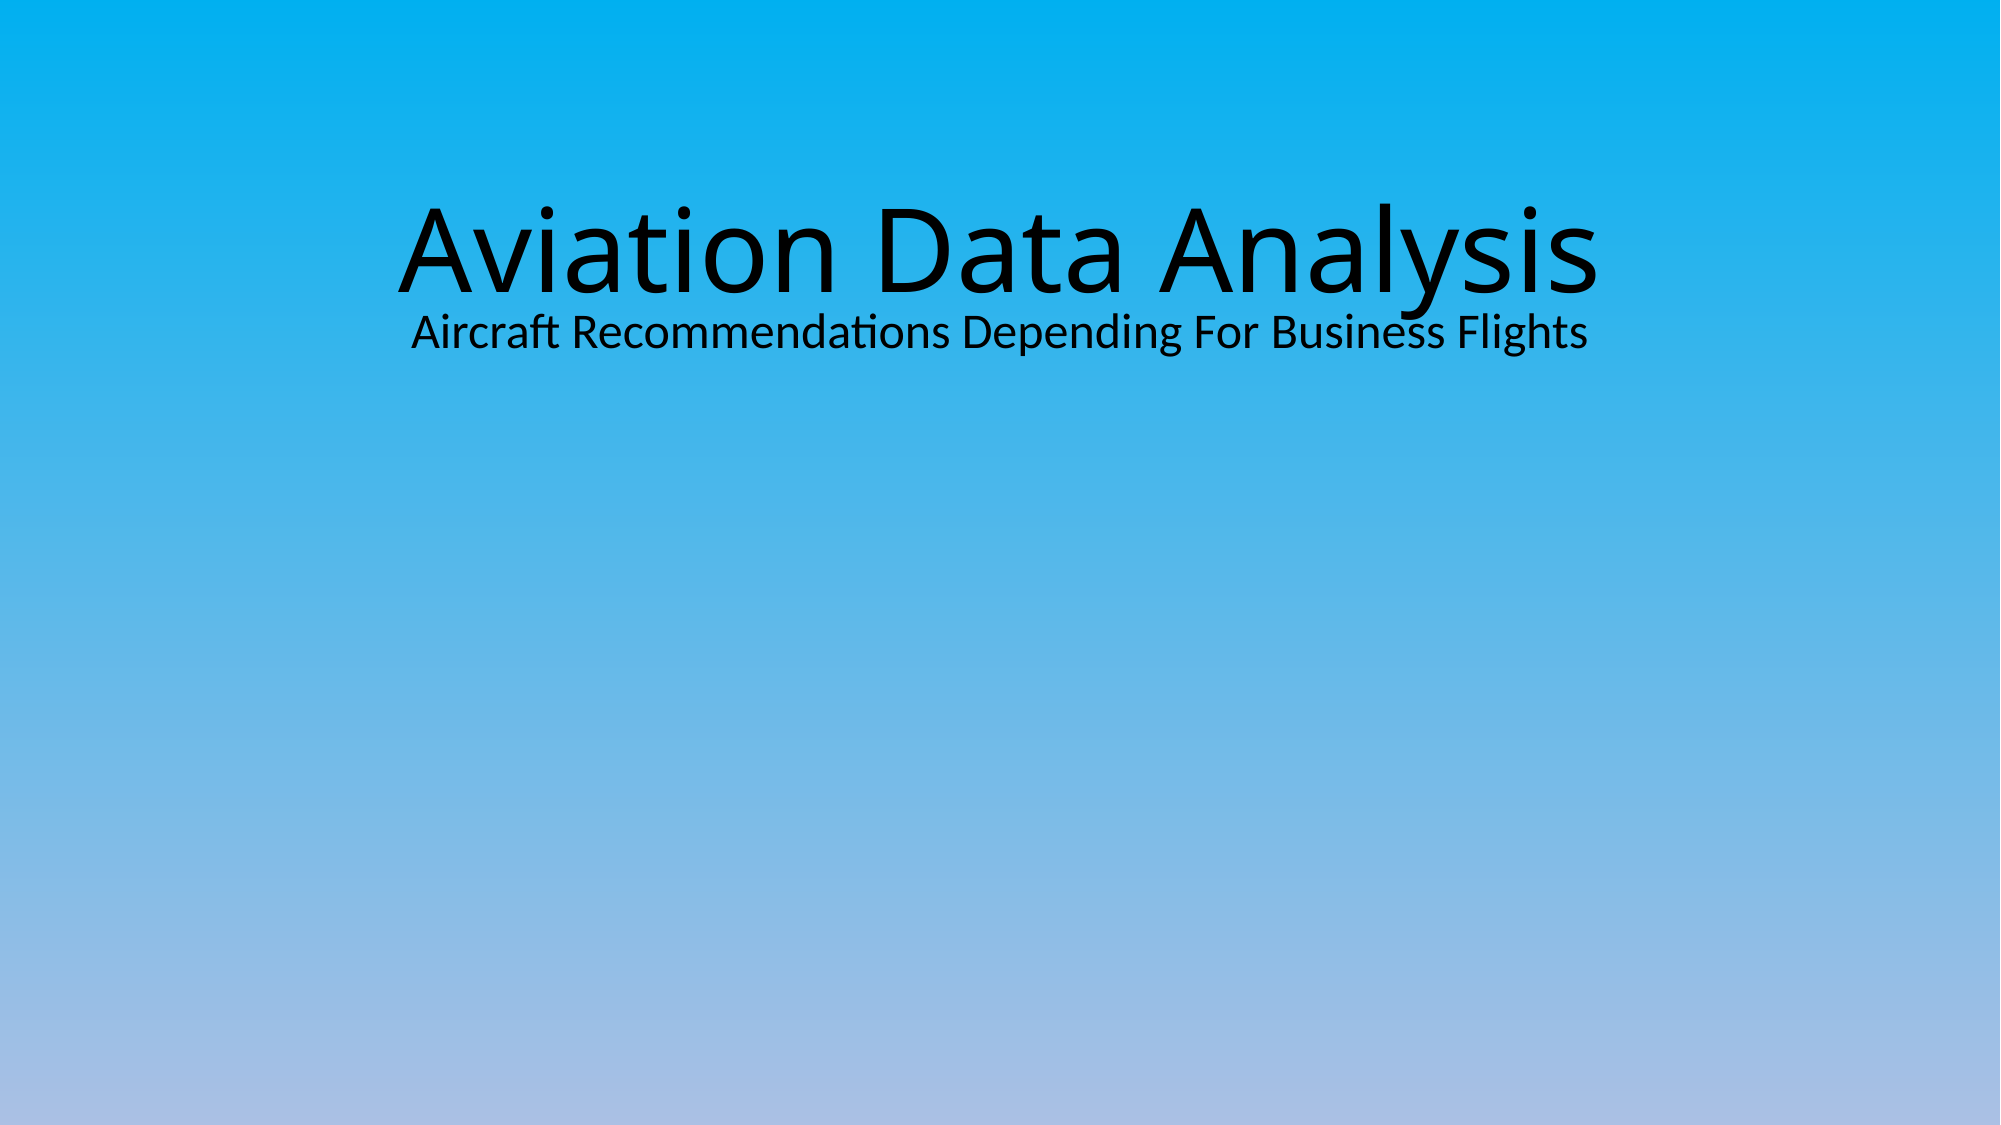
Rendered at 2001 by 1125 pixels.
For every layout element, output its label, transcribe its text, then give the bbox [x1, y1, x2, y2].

title Aviation Data Analysis [249, 184, 1750, 297]
subtitle Aircraft Recommendations Depending For Business Flights [249, 297, 1750, 570]
